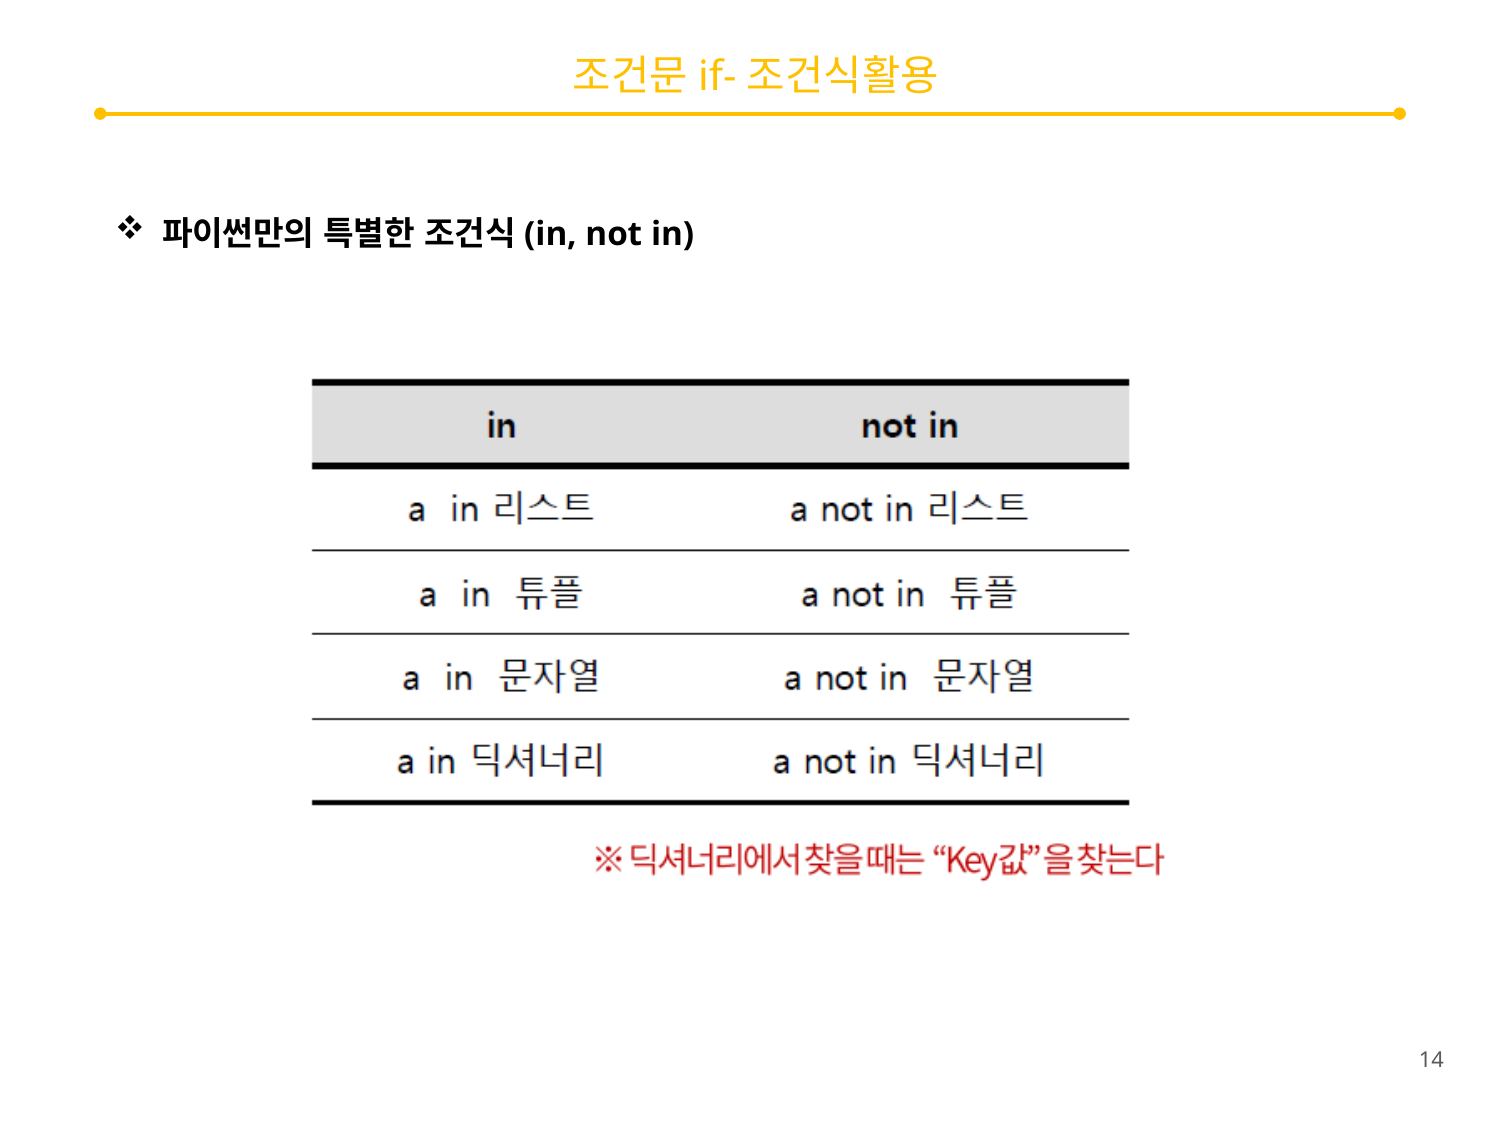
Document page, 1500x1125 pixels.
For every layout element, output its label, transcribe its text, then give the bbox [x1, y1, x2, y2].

text_box 파이썬만의 특별한 조건식(in, not in) [100, 184, 1306, 260]
title 조건문if-조건식활용 [123, 45, 1388, 102]
picture [289, 355, 1193, 899]
